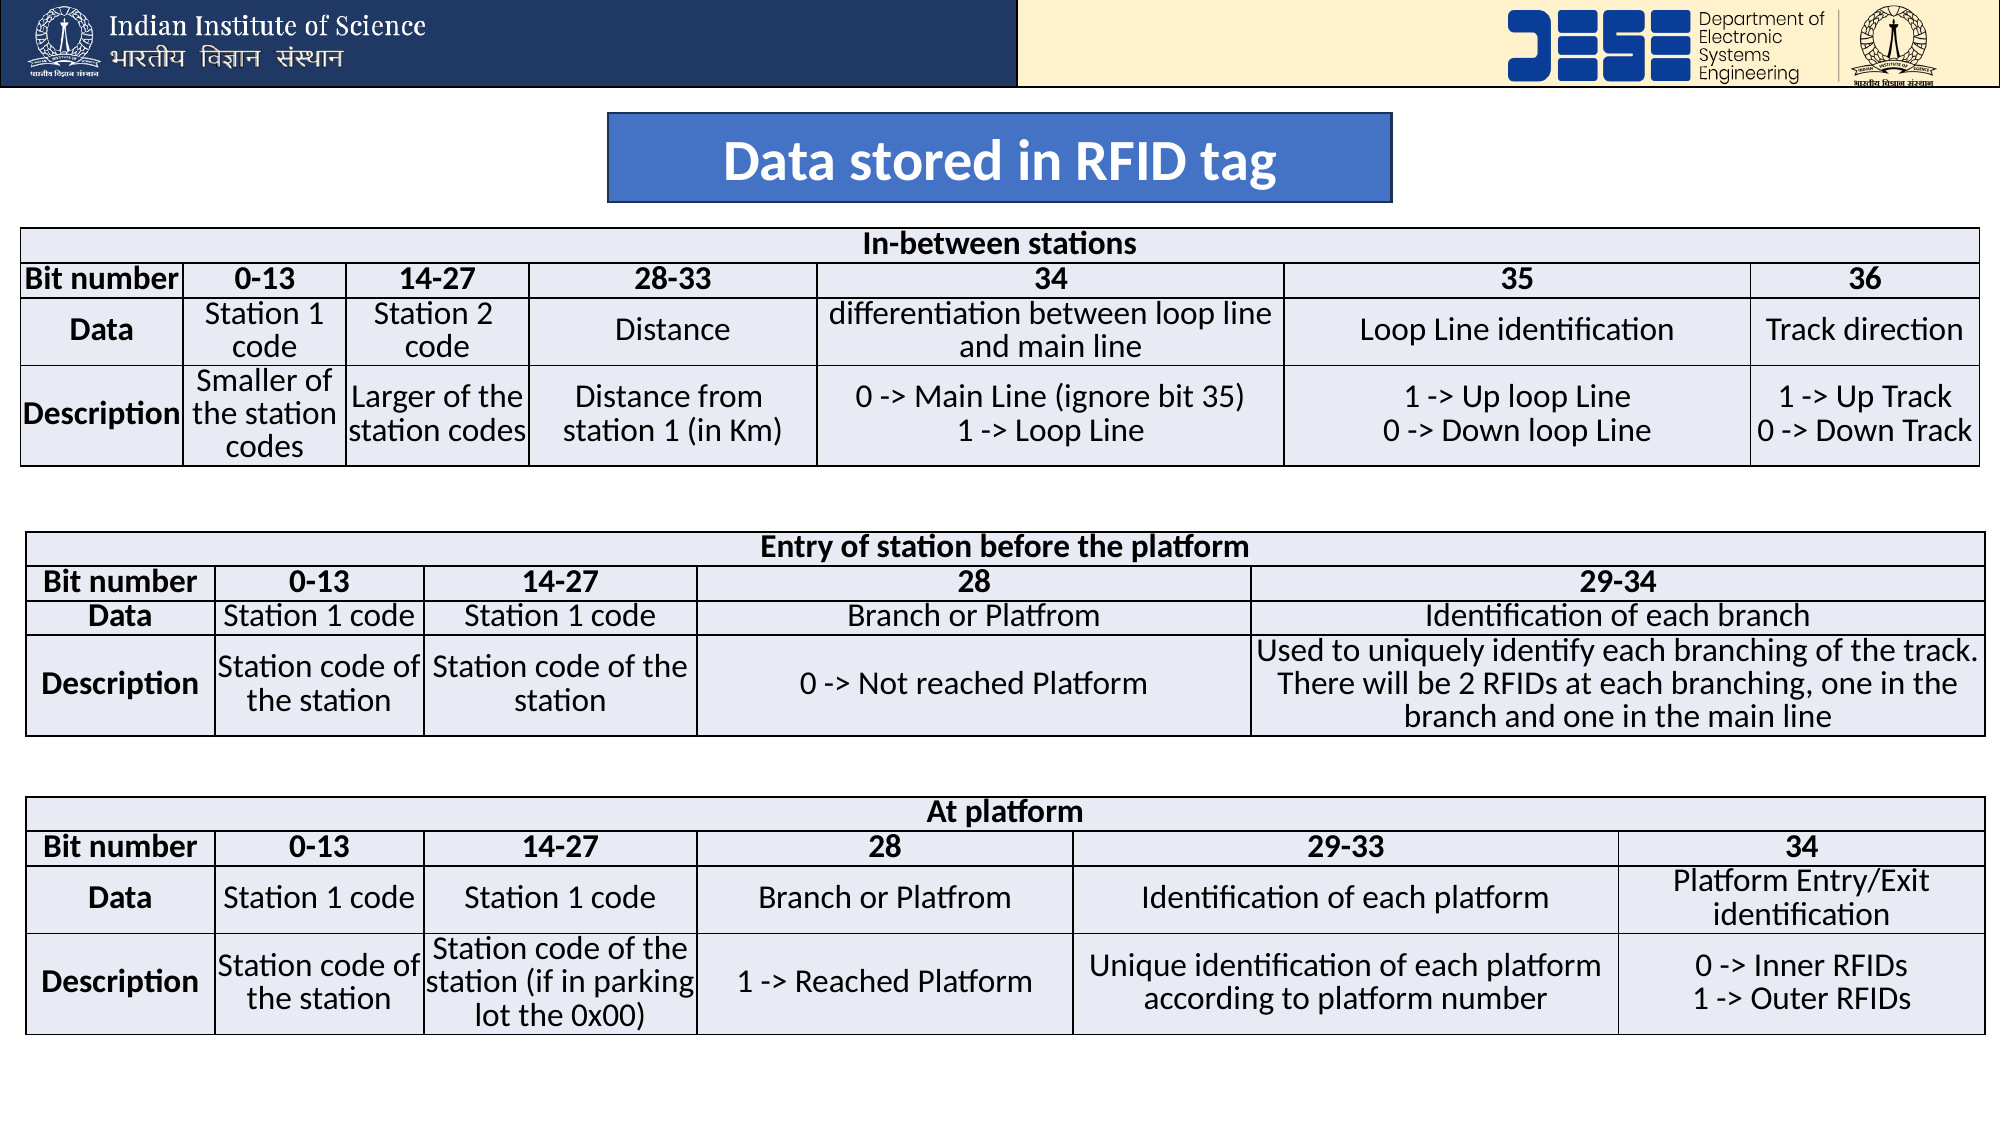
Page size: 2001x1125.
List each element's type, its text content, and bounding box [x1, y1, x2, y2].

table_cell Station 1 code [425, 867, 696, 933]
table_cell Branch or Platfrom [698, 867, 1072, 933]
table_cell Station 1 code [216, 867, 423, 933]
text_box [0, 0, 1018, 88]
table_cell Distance [530, 299, 816, 365]
table_cell 1 -> Reached Platform [698, 934, 1072, 1034]
table_cell 1 -> Up loop Line 0 -> Down loop Line [1285, 366, 1750, 465]
table_cell Data [27, 602, 214, 634]
table_cell Description [27, 934, 214, 1034]
table_cell 0-13 [216, 832, 423, 865]
table_header Entry of station before the platform [27, 533, 1984, 565]
table_cell 14-27 [425, 832, 696, 865]
table_cell Unique identification of each platform according to platform number [1074, 934, 1618, 1034]
text_box [1945, 0, 2000, 88]
table_cell Description [21, 366, 182, 465]
table_cell 0 -> Inner RFIDs 1 -> Outer RFIDs [1619, 934, 1984, 1034]
table_cell Identification of each platform [1074, 867, 1618, 933]
table_cell Larger of the station codes [347, 366, 528, 465]
table_cell Smaller of the station codes [184, 366, 345, 465]
table_cell Platform Entry/Exit identification [1619, 867, 1984, 933]
table_cell Station 1 code [425, 602, 696, 634]
table_cell Identification of each branch [1252, 602, 1984, 634]
table_cell 34 [818, 264, 1283, 297]
table_cell Station 1 code [216, 602, 423, 634]
table_cell Station code of the station [216, 636, 423, 735]
table_cell 0-13 [216, 567, 423, 600]
table_cell 35 [1285, 264, 1750, 297]
table_cell 0-13 [184, 264, 345, 297]
table_cell Bit number [27, 567, 214, 600]
table_cell Station code of the station [216, 934, 423, 1034]
picture [26, 3, 425, 80]
table_cell 28-33 [530, 264, 816, 297]
text_box [1018, 0, 1498, 88]
table_cell Description [27, 636, 214, 735]
table_cell Bit number [21, 264, 182, 297]
table_cell 29-33 [1074, 832, 1618, 865]
table_cell 28 [698, 567, 1250, 600]
table_cell Branch or Platfrom [698, 602, 1250, 634]
table_cell Track direction [1751, 299, 1979, 365]
table_cell Station code of the station (if in parking lot the 0x00) [425, 934, 696, 1034]
table_cell Station 1 code [184, 299, 345, 365]
table_cell 0 -> Not reached Platform [698, 636, 1250, 735]
table_cell 1 -> Up Track 0 -> Down Track [1751, 366, 1979, 465]
table_cell Used to uniquely identify each branching of the track. There will be 2 RFIDs at each branching, one in the branch and one in the main line [1252, 636, 1984, 735]
table_cell 28 [698, 832, 1072, 865]
table_cell Distance from station 1 (in Km) [530, 366, 816, 465]
table_cell differentiation between loop line and main line [818, 299, 1283, 365]
text_box Data stored in RFID tag [607, 112, 1393, 203]
table_cell Station code of the station [425, 636, 696, 735]
table_cell Data [21, 299, 182, 365]
table_header At platform [27, 798, 1984, 830]
table_cell 14-27 [347, 264, 528, 297]
table_cell 34 [1619, 832, 1984, 865]
table_cell Loop Line identification [1285, 299, 1750, 365]
table_cell 14-27 [425, 567, 696, 600]
table_cell 29-34 [1252, 567, 1984, 600]
table_header In-between stations [21, 229, 1979, 262]
table_cell Bit number [27, 832, 214, 865]
table_cell 36 [1751, 264, 1979, 297]
table_cell Station 2 code [347, 299, 528, 365]
table_cell 0 -> Main Line (ignore bit 35) 1 -> Loop Line [818, 366, 1283, 465]
table_cell Data [27, 867, 214, 933]
picture [1498, 0, 1945, 93]
